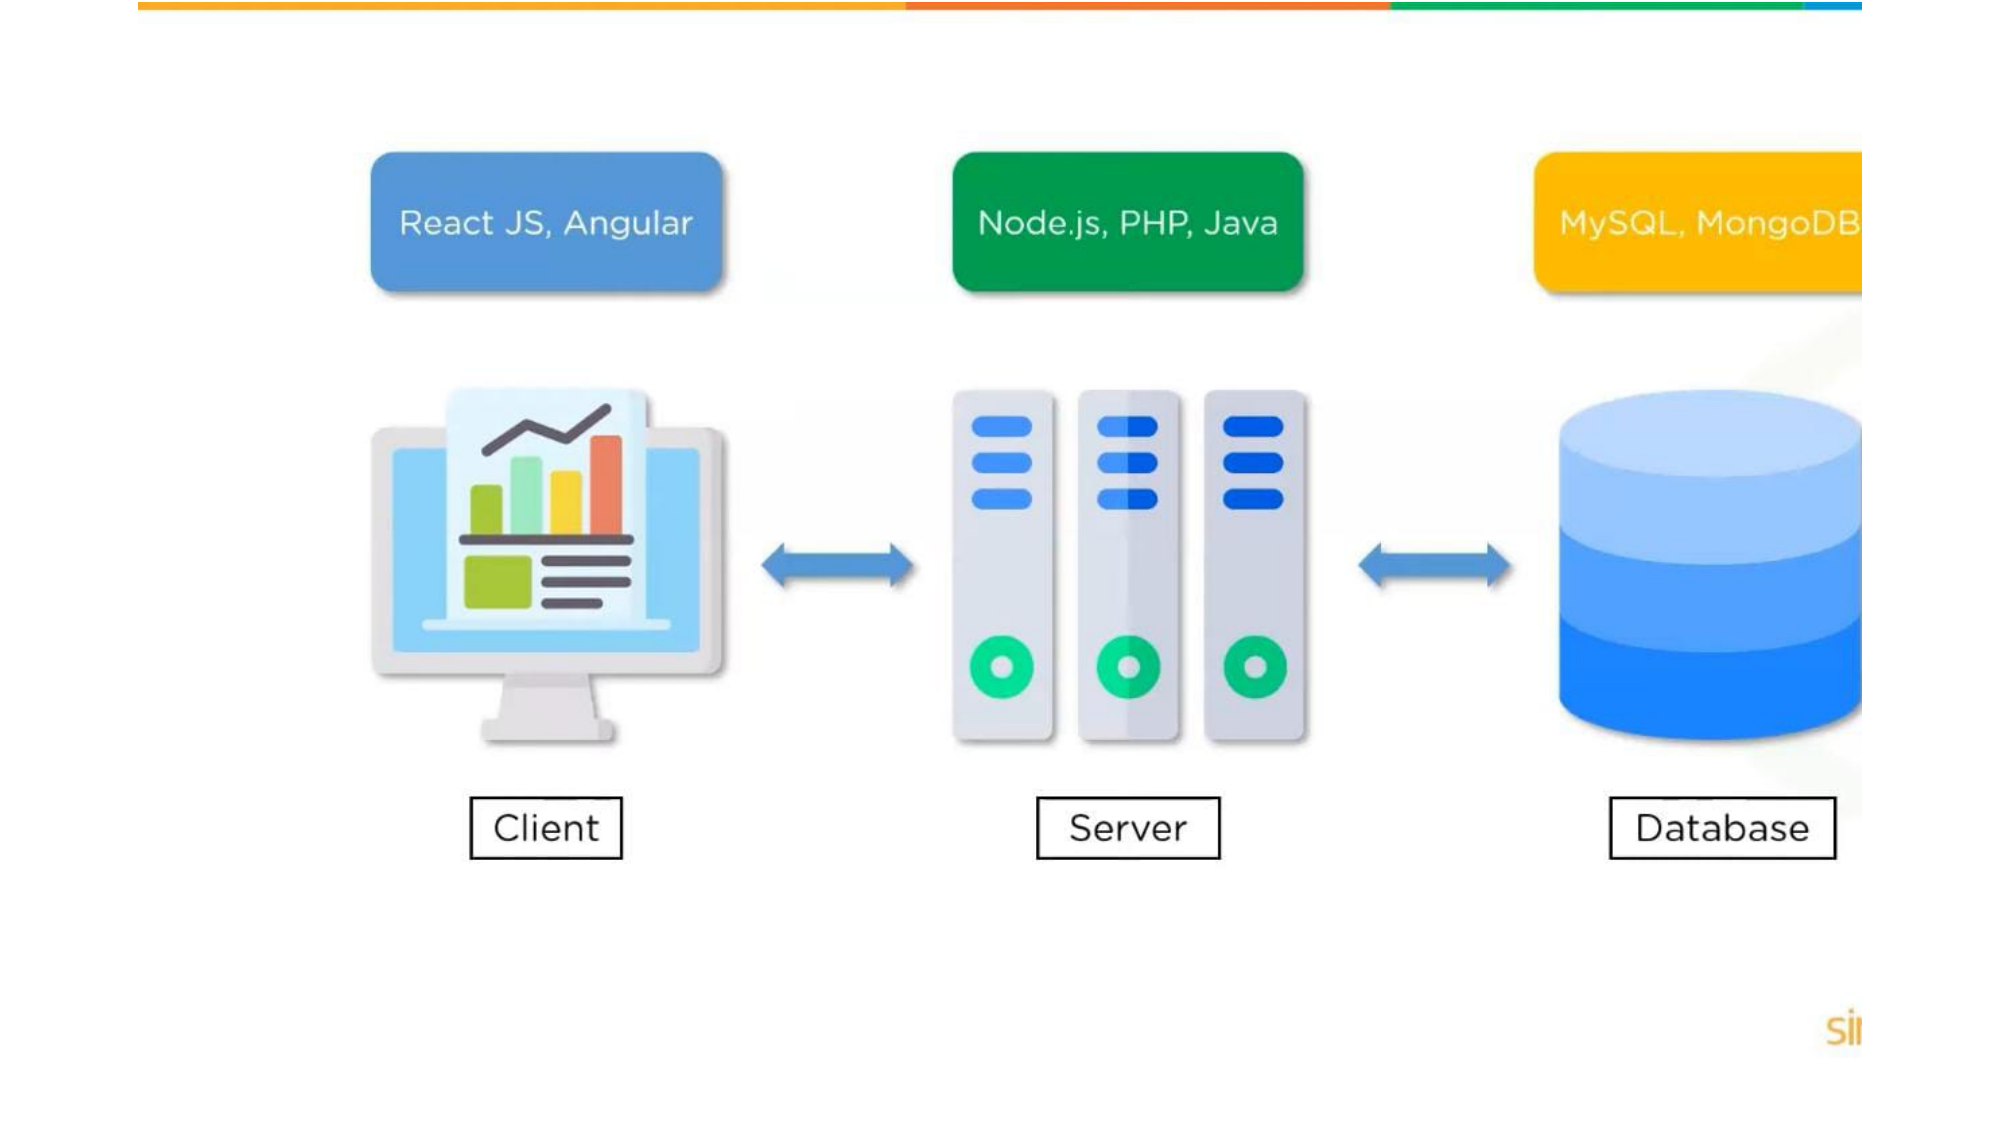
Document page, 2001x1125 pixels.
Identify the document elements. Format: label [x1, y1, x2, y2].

picture [138, 2, 1862, 1125]
